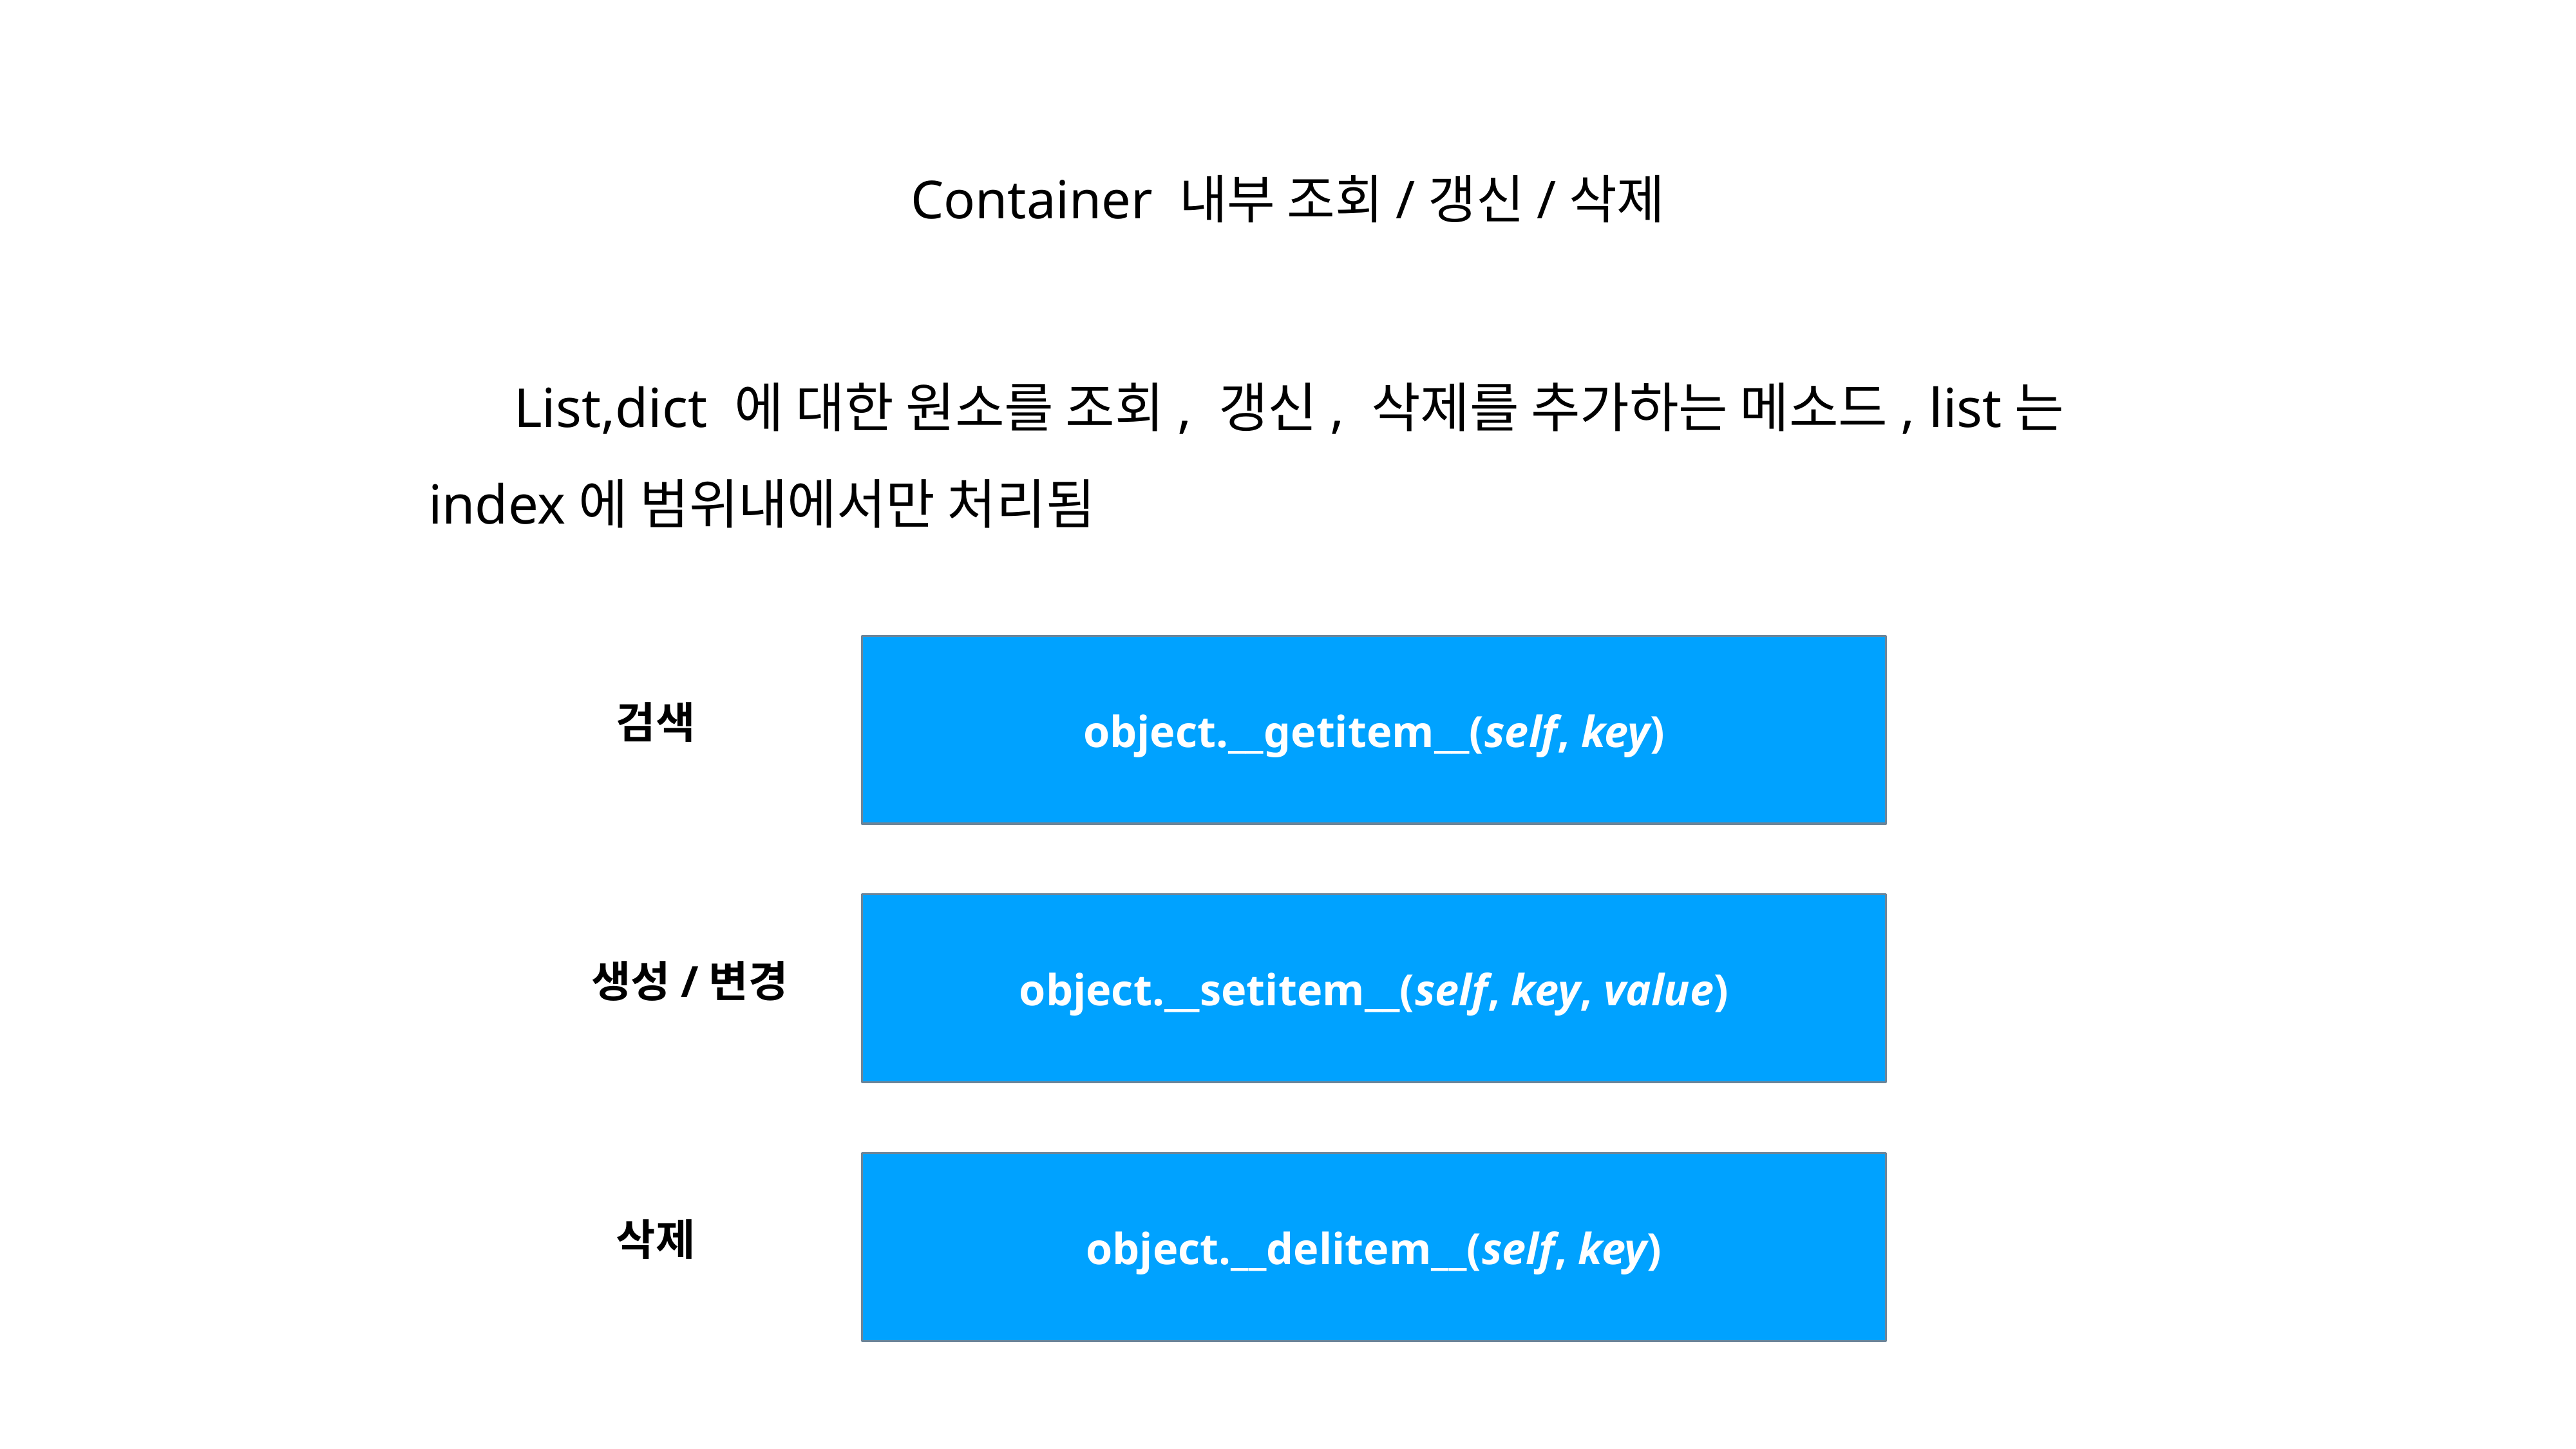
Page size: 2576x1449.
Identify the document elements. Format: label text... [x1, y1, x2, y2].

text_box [862, 636, 1886, 824]
text_box 생성/변경 [582, 949, 798, 1010]
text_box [862, 894, 1886, 1083]
text_box 삭제 [606, 1208, 705, 1269]
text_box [862, 1153, 1886, 1341]
title Container 내부 조회/갱신/삭제 [463, 37, 2113, 333]
text_box 검색 [606, 690, 705, 752]
list List,dict 에 대한 원소를 조회, 갱신, 삭제를 추가하는 메소드, list는 index에 범위내에서만 처리됨 [420, 333, 2160, 527]
